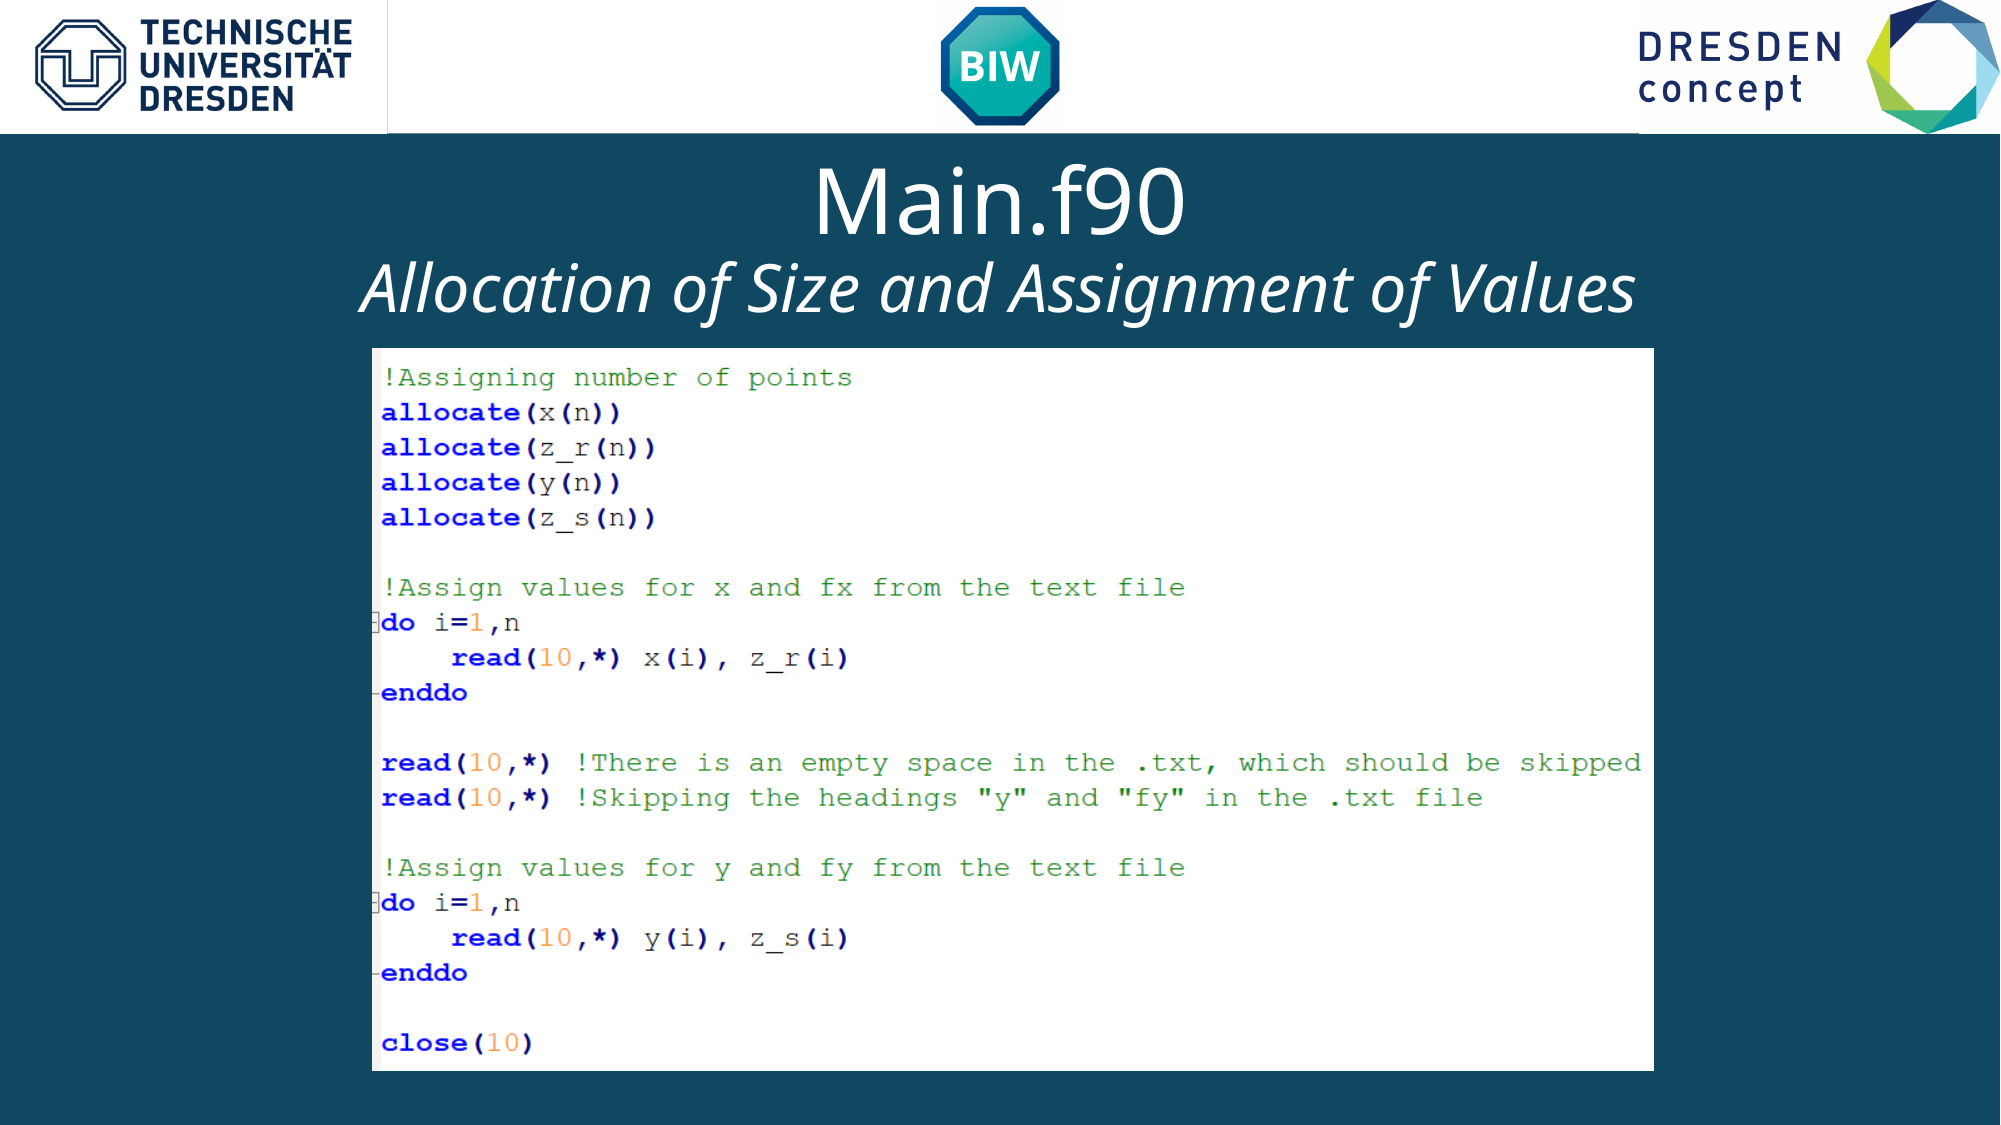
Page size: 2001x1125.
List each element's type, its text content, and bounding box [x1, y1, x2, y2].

picture [932, 0, 1068, 134]
picture [371, 347, 1655, 1072]
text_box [0, 0, 2000, 135]
text_box Allocation of Size and Assignment of Values [32, 238, 1968, 333]
text_box Main.f90 [32, 136, 1968, 238]
